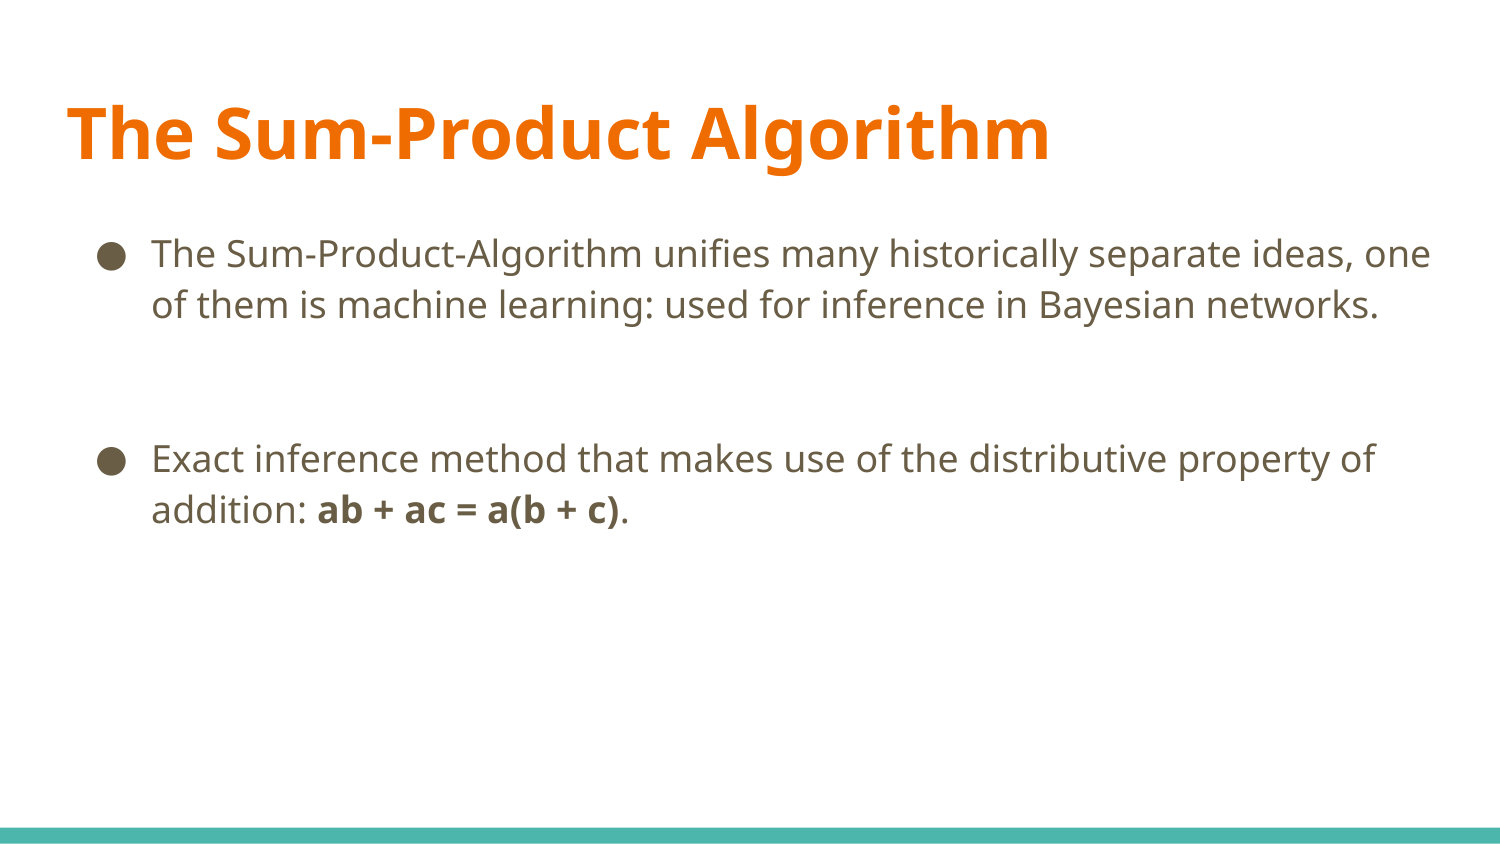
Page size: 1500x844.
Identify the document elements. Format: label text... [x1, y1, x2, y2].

title The Sum-Product Algorithm [51, 72, 1449, 189]
list The Sum-Product-Algorithm unifies many historically separate ideas, one of them is machine learning: used for inference in Bayesian networks. Exact inference method that makes use of the distributive property of addition: ab + ac = a(b + c). [61, 207, 1459, 750]
